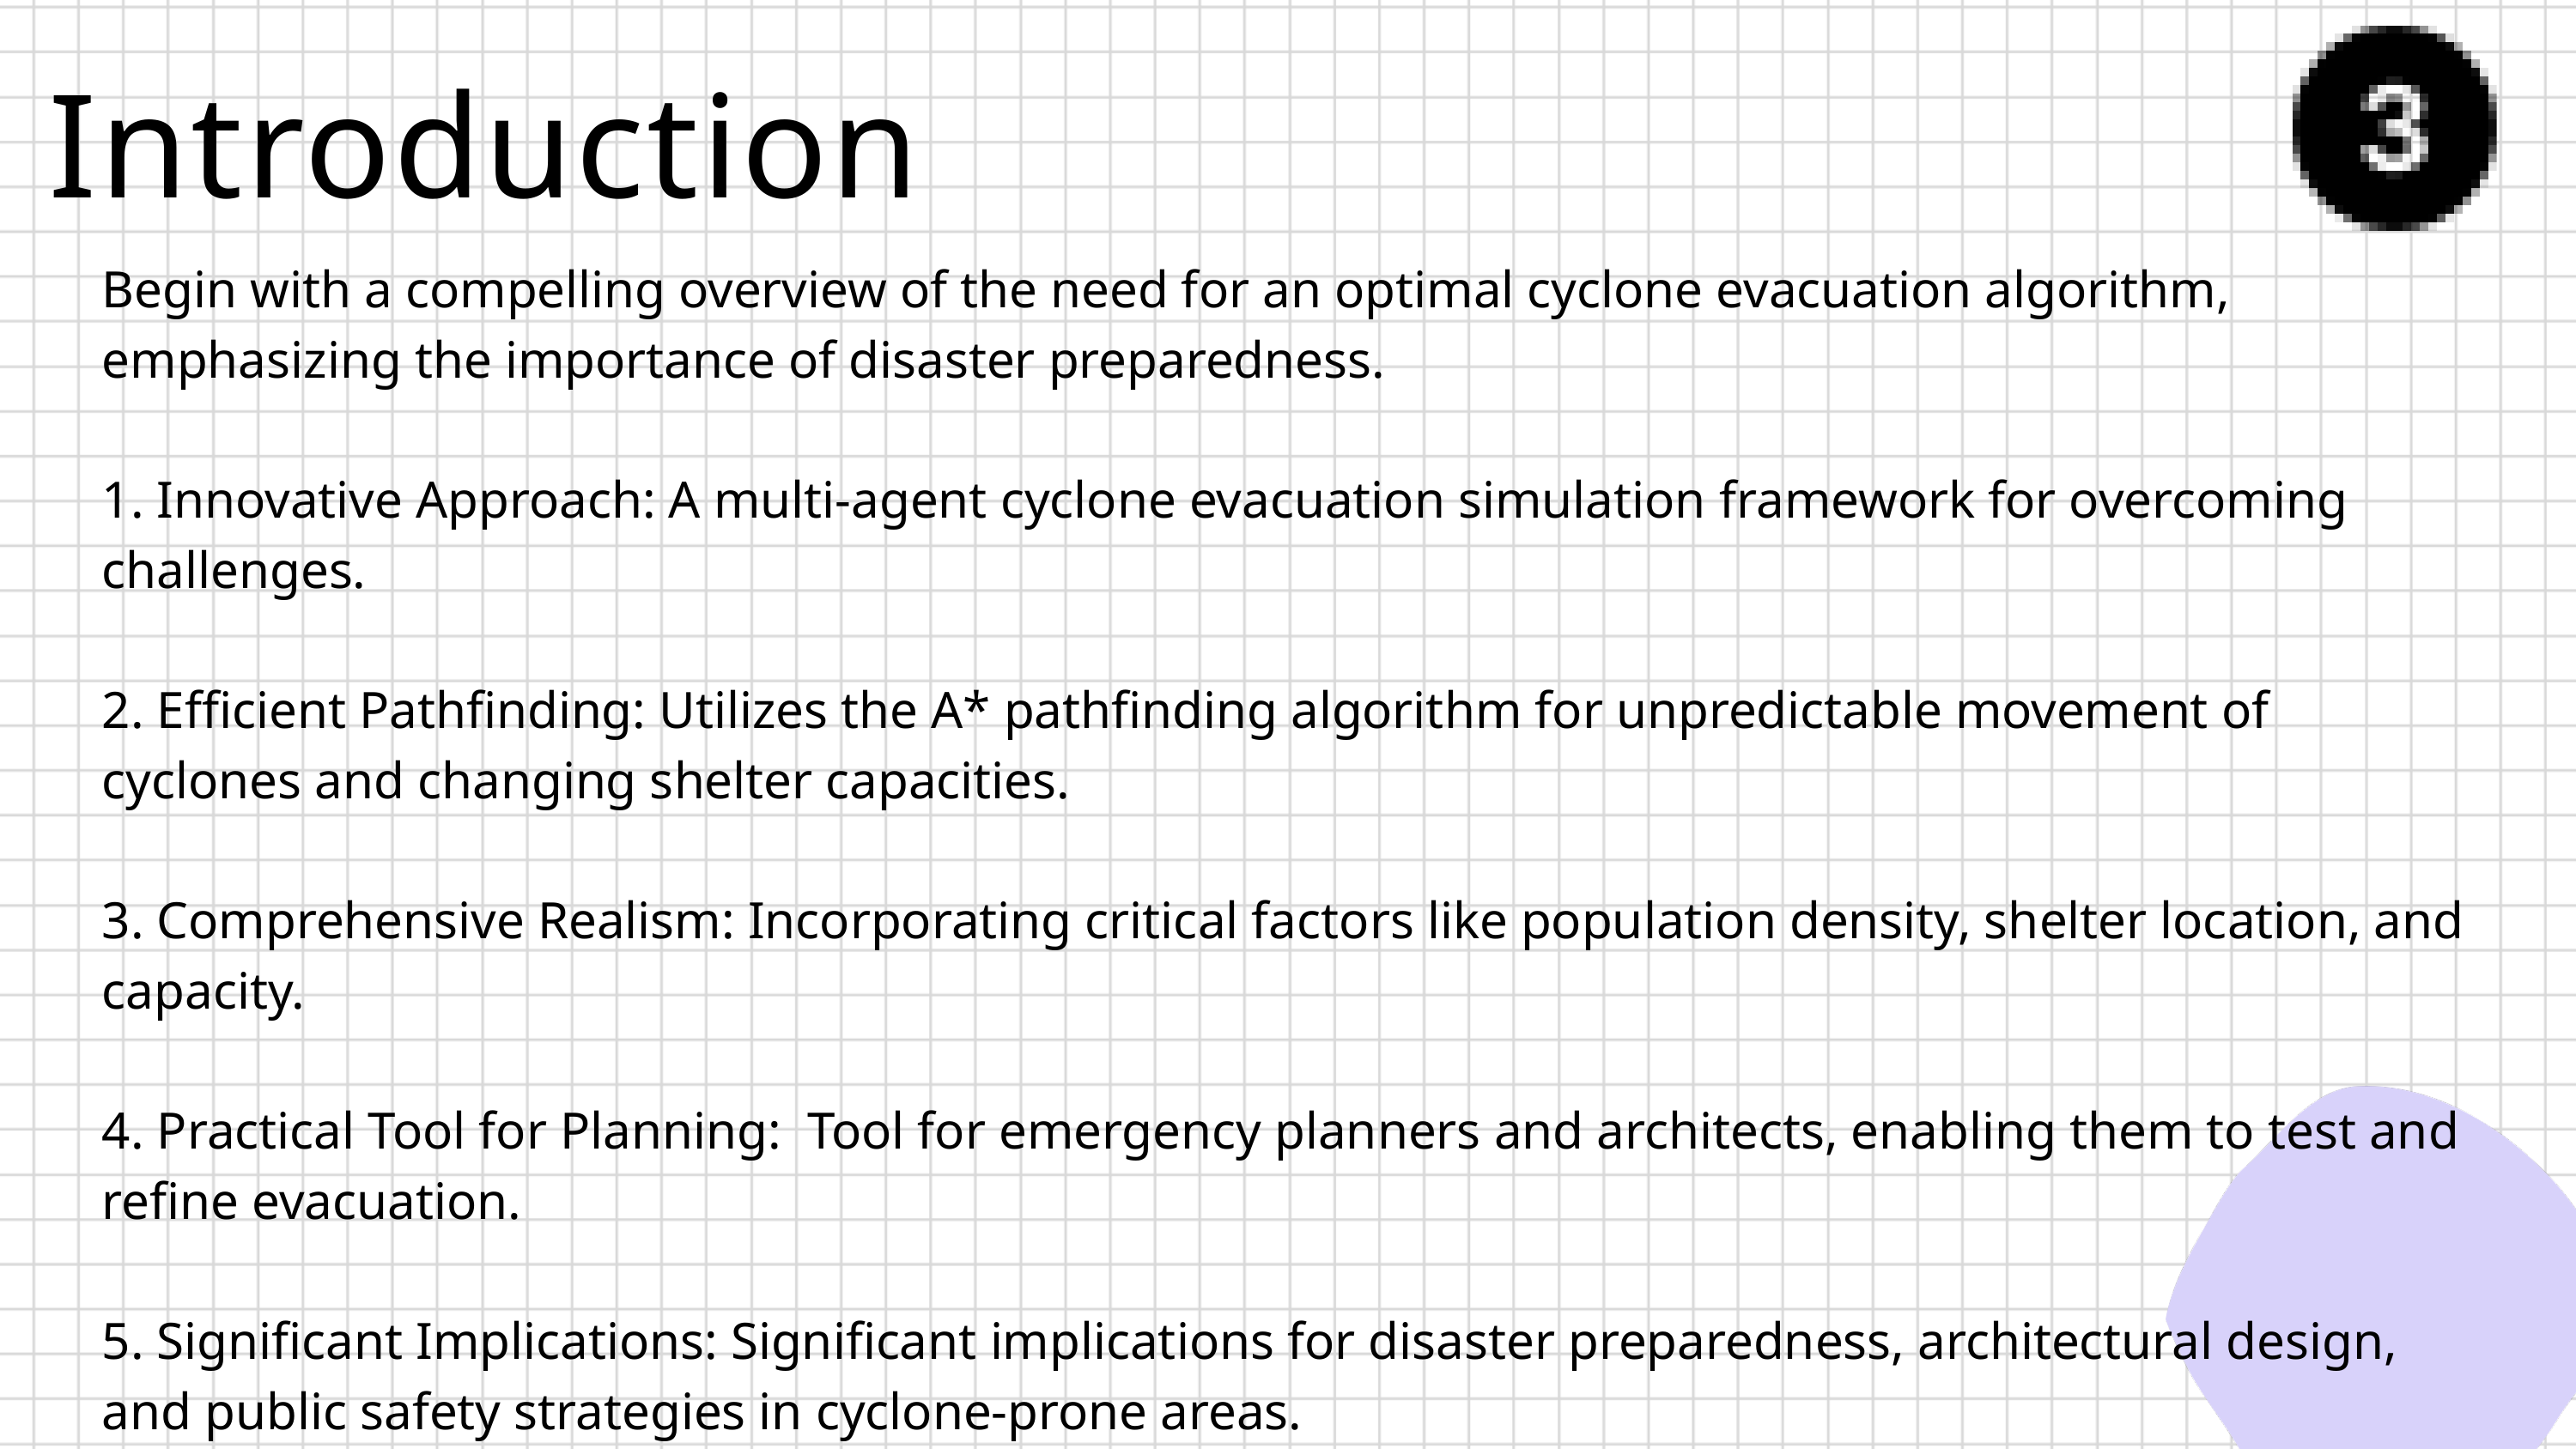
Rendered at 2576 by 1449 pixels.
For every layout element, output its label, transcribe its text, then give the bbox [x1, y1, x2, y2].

text_box [2474, 1082, 2576, 1449]
text_box [2293, 26, 2497, 231]
text_box Introduction [48, 68, 1652, 227]
text_box [0, 0, 2576, 1449]
text_box Begin with a compelling overview of the need for an optimal cyclone evacuation algorithm, emphasizing the importance of disaster preparedness. 1. Innovative Approach: A multi-agent cyclone evacuation simulation framework for overcoming challenges. 2. Efficient Pathfinding: Utilizes the A* pathfinding algorithm for unpredictable movement of cyclones and changing shelter capacities. 3. Comprehensive Realism: Incorporating critical factors like population density, shelter location, and capacity. 4. Practical Tool for Planning: Tool for emergency planners and architects, enabling them to test and refine evacuation. 5. Significant Implications: Significant implications for disaster preparedness, architectural design, and public safety strategies in cyclone-prone areas. [102, 247, 2474, 1449]
